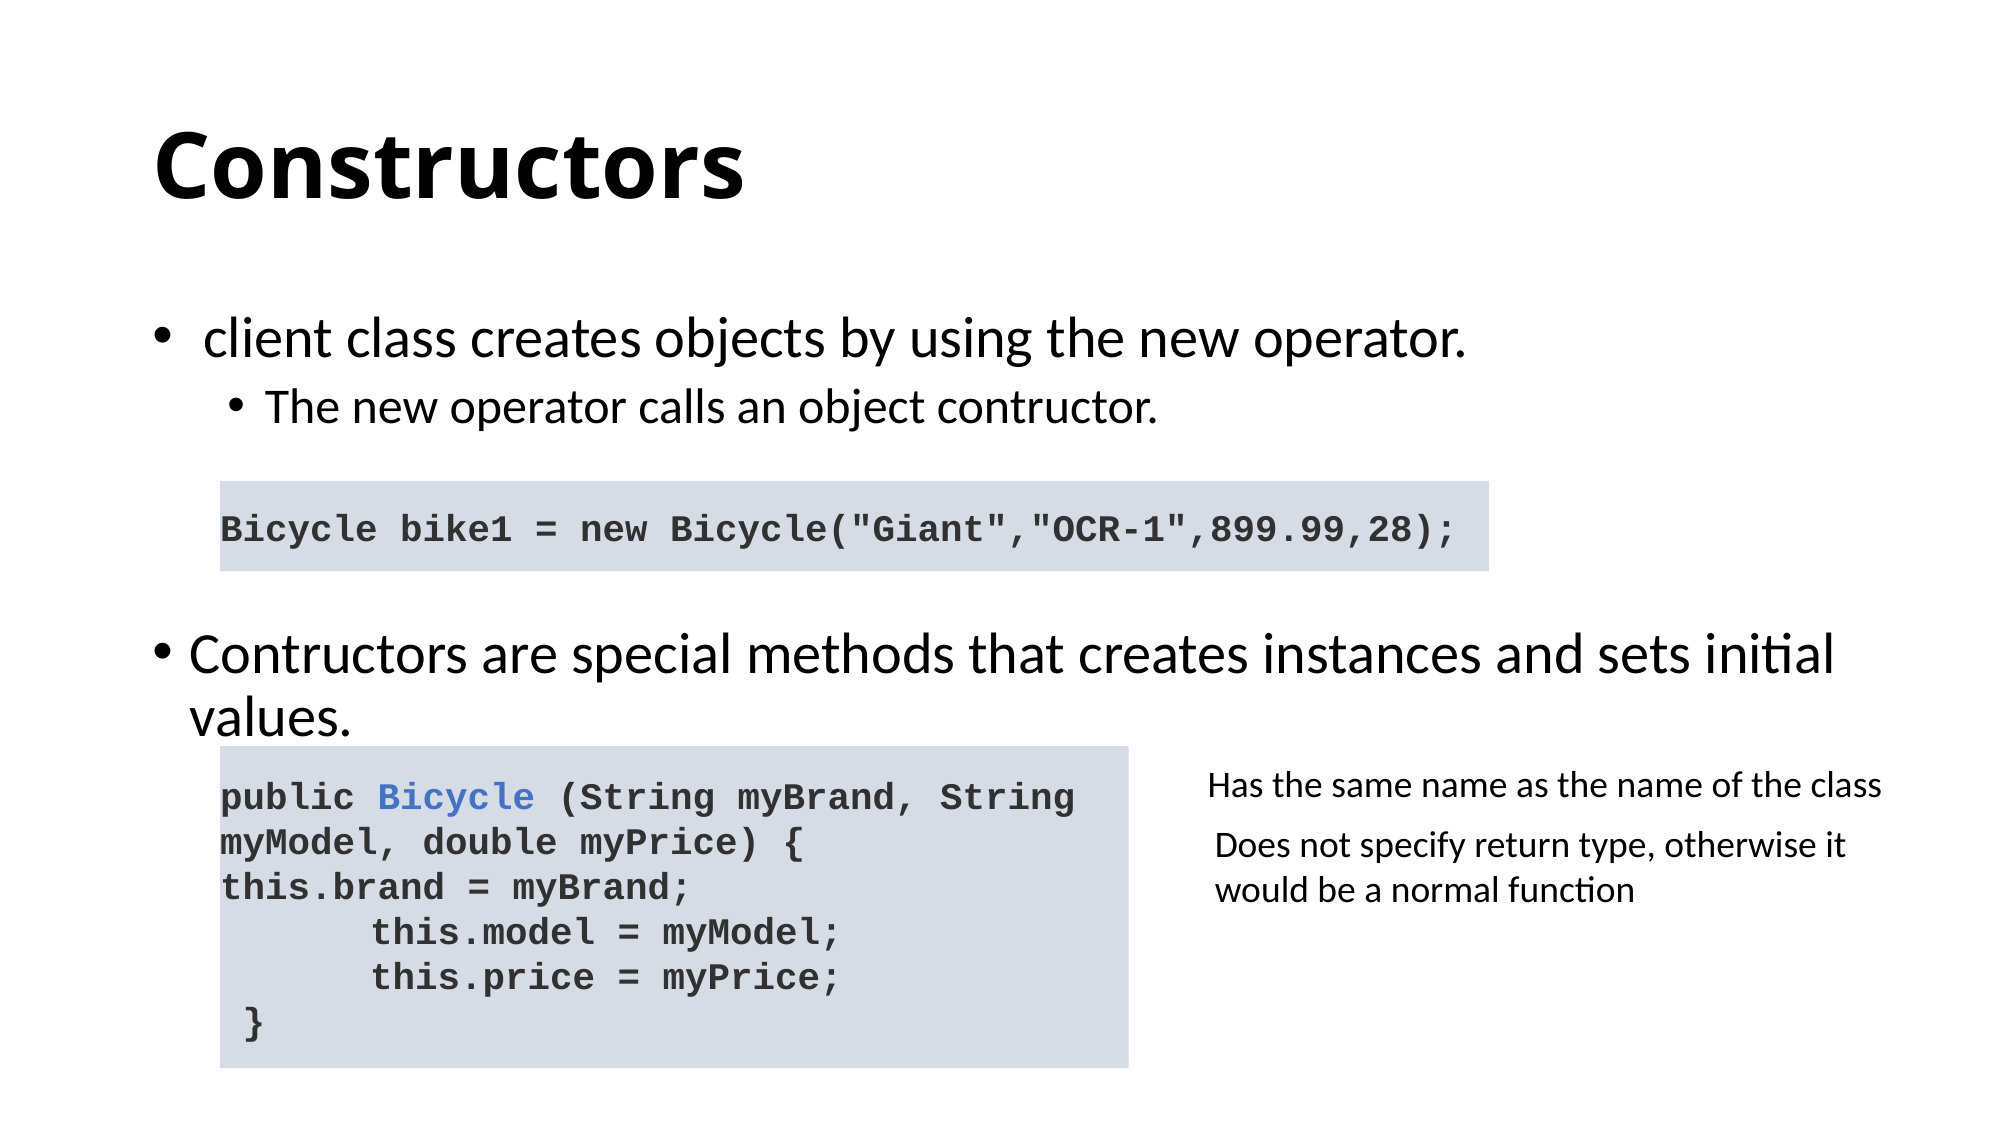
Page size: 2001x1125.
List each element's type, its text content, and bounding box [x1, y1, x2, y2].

list client class creates objects by using the new operator. The new operator calls an object contructor. Contructors are special methods that creates instances and sets initial values. [137, 299, 1863, 1014]
text_box Has the same name as the name of the class [1192, 752, 1899, 813]
text_box Does not specify return type, otherwise it would be a normal function [1200, 813, 1863, 918]
text_box Bicycle bike1 = new Bicycle("Giant","OCR-1",899.99,28); [220, 480, 1489, 572]
text_box public Bicycle (String myBrand, String myModel, double myPrice) { this.brand = myBrand; this.model = myModel; this.price = myPrice; } [220, 746, 1129, 1069]
title Constructors [137, 59, 1863, 278]
